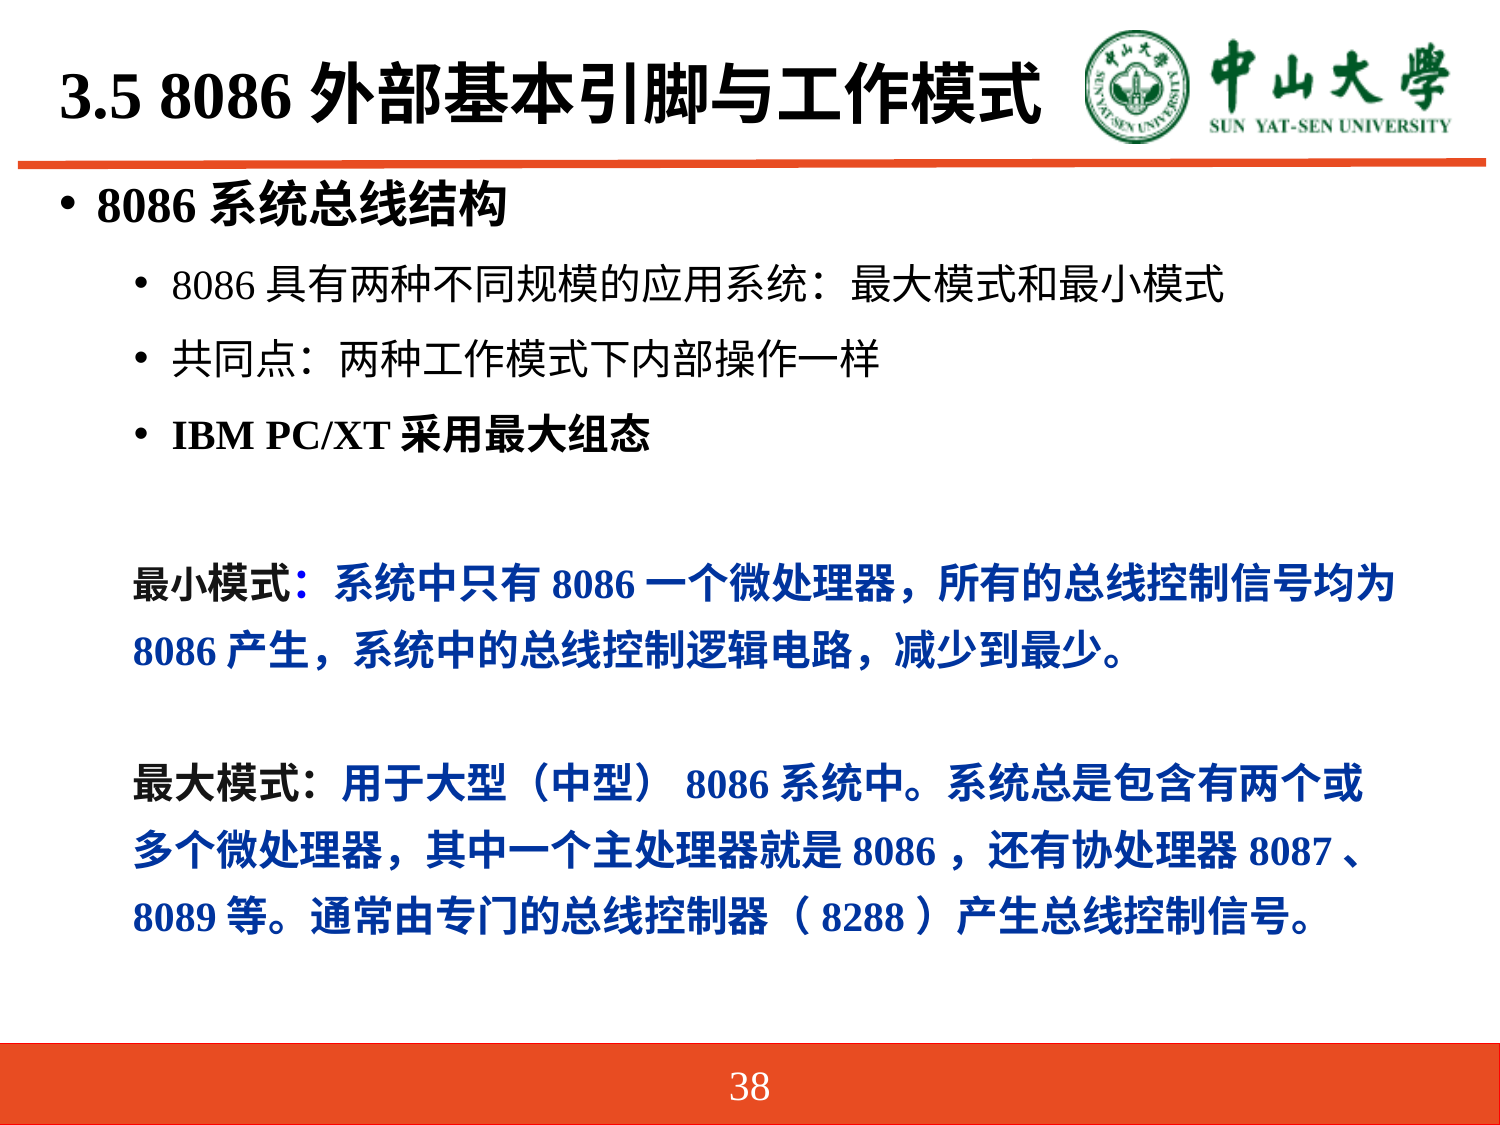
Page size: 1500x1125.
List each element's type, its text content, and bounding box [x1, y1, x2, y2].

list 8086系统总线结构 8086具有两种不同规模的应用系统：最大模式和最小模式 共同点：两种工作模式下内部操作一样 IBM PC/XT采用最大组态 [44, 164, 1461, 1042]
slide_number 38 [581, 1054, 919, 1115]
text_box 最小模式：系统中只有8086一个微处理器，所有的总线控制信号均为8086产生，系统中的总线控制逻辑电路，减少到最少。 最大模式：用于大型（中型）8086系统中。系统总是包含有两个或多个微处理器，其中一个主处理器就是8086，还有协处理器8087、8089等。通常由专门的总线控制器（8288）产生总线控制信号。 [118, 532, 1416, 948]
title 3.5 8086外部基本引脚与工作模式 [44, 30, 1461, 163]
